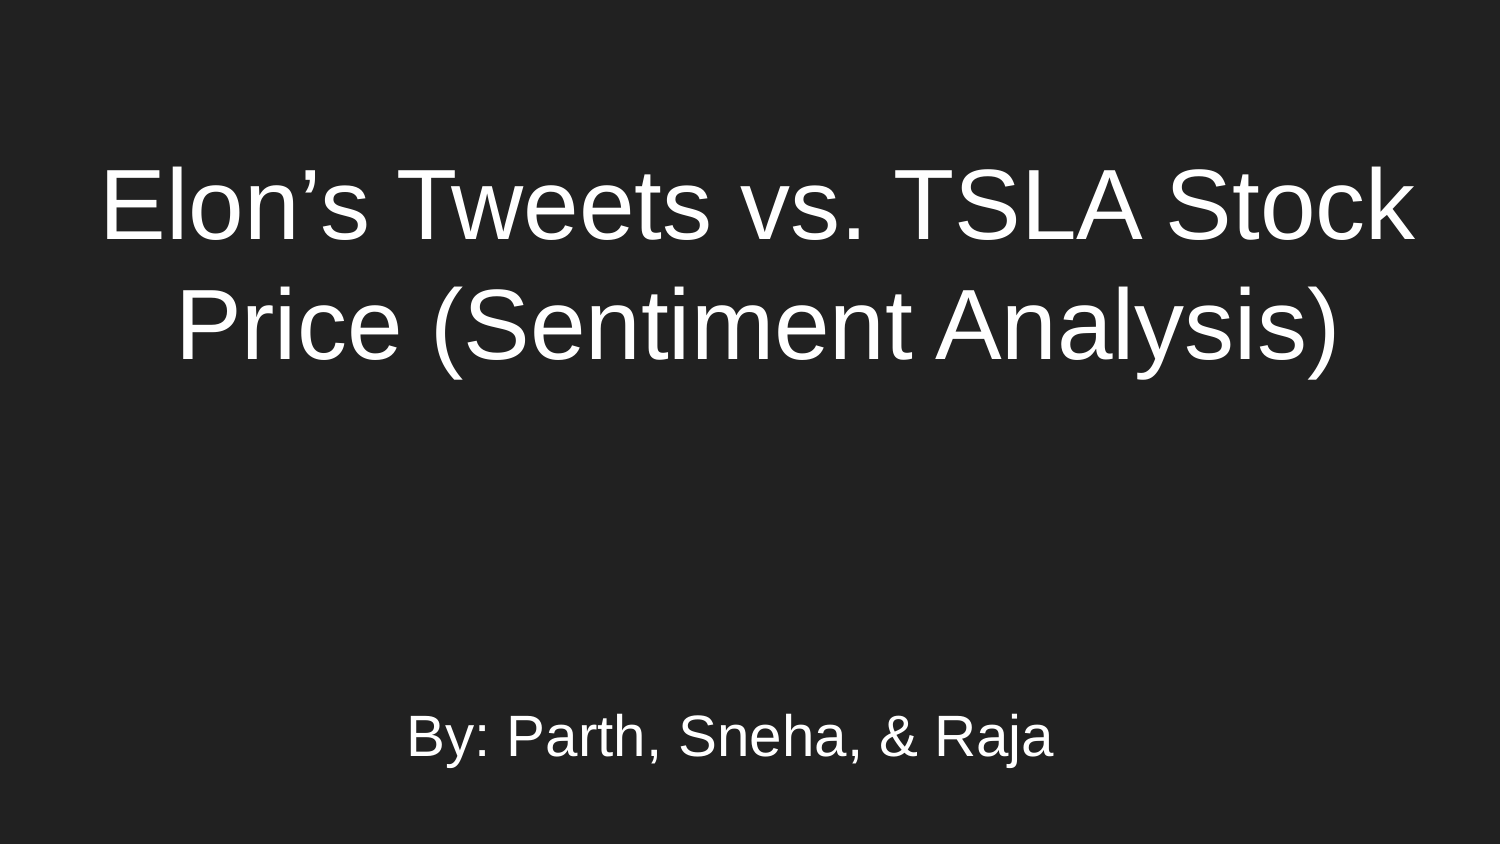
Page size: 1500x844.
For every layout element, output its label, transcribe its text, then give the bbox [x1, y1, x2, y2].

title Elon’s Tweets vs. TSLA Stock Price (Sentiment Analysis) [59, 57, 1458, 395]
subtitle By: Parth, Sneha, & Raja [31, 682, 1430, 813]
